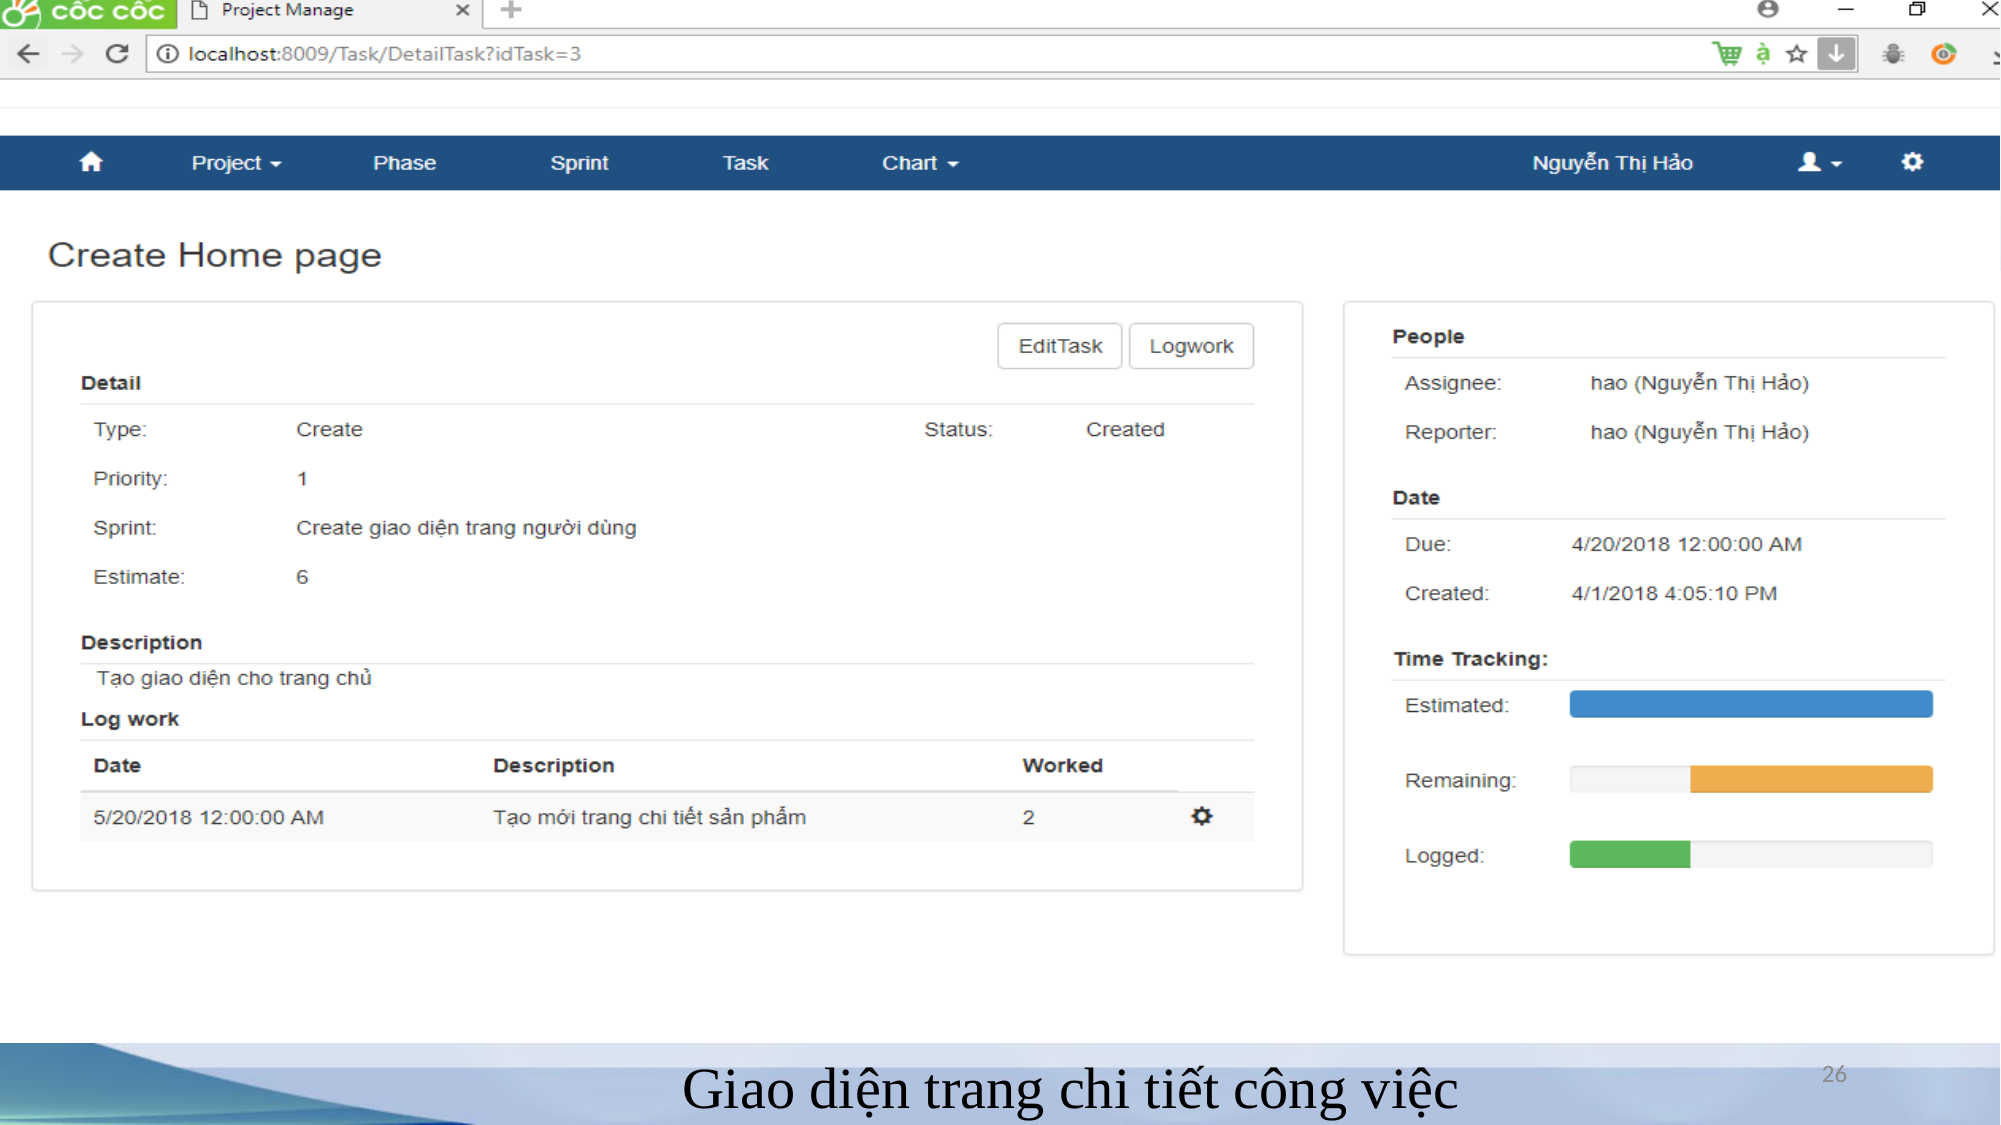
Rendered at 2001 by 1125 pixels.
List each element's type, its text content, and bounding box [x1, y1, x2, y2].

picture [0, 0, 2001, 1125]
text_box Giao diện trang chi tiết công việc [667, 1043, 1475, 1125]
slide_number 26 [1475, 1043, 1863, 1103]
